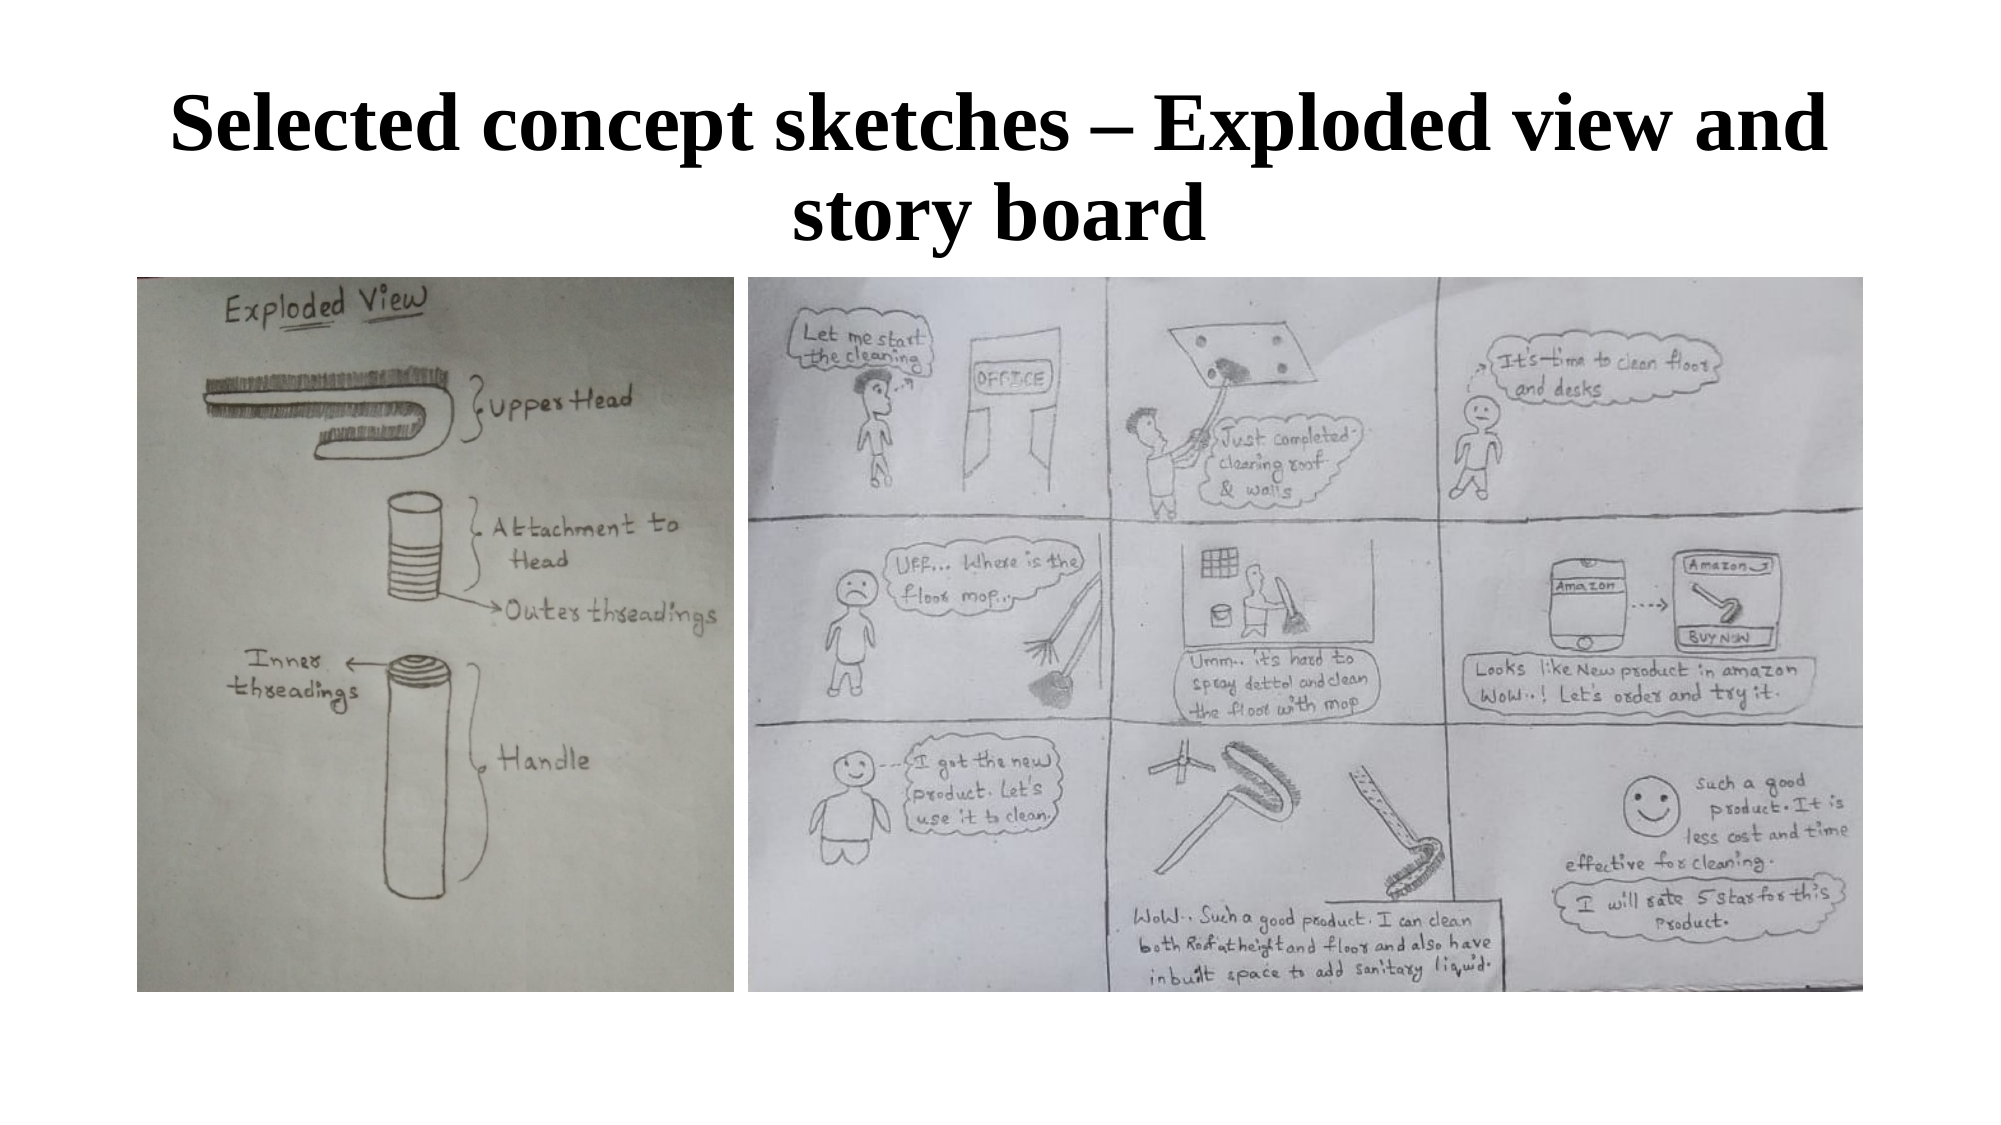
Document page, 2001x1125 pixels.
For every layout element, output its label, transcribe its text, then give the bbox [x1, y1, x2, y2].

picture [748, 277, 1863, 992]
title Selected concept sketches – Exploded view and story board [137, 59, 1863, 278]
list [137, 277, 734, 992]
